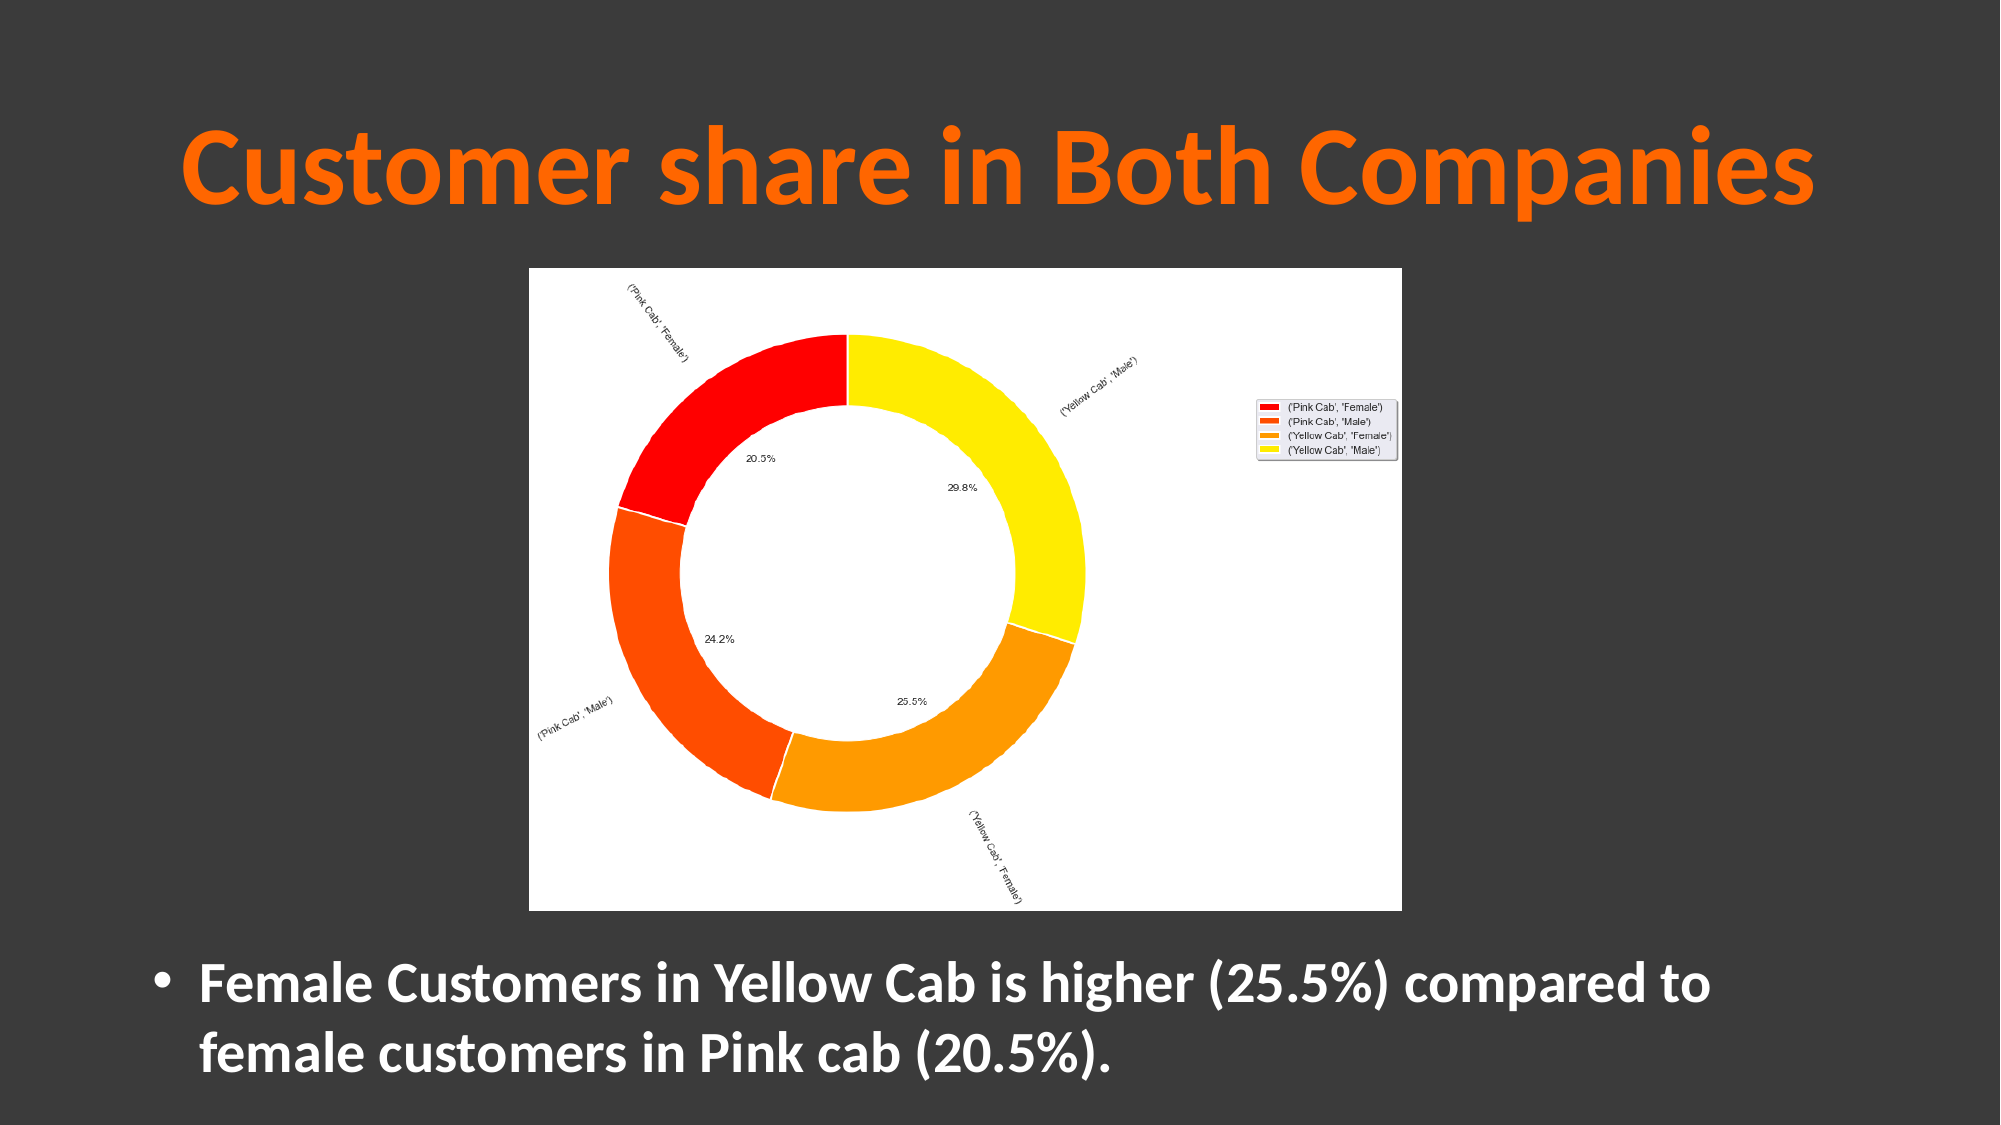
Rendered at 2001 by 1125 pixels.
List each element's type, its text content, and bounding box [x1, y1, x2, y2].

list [529, 268, 1402, 911]
title Customer share in Both Companies [137, 59, 1863, 278]
text_box Female Customers in Yellow Cab is higher (25.5%) compared to female customers in Pink cab (20.5%). [137, 936, 1781, 1092]
